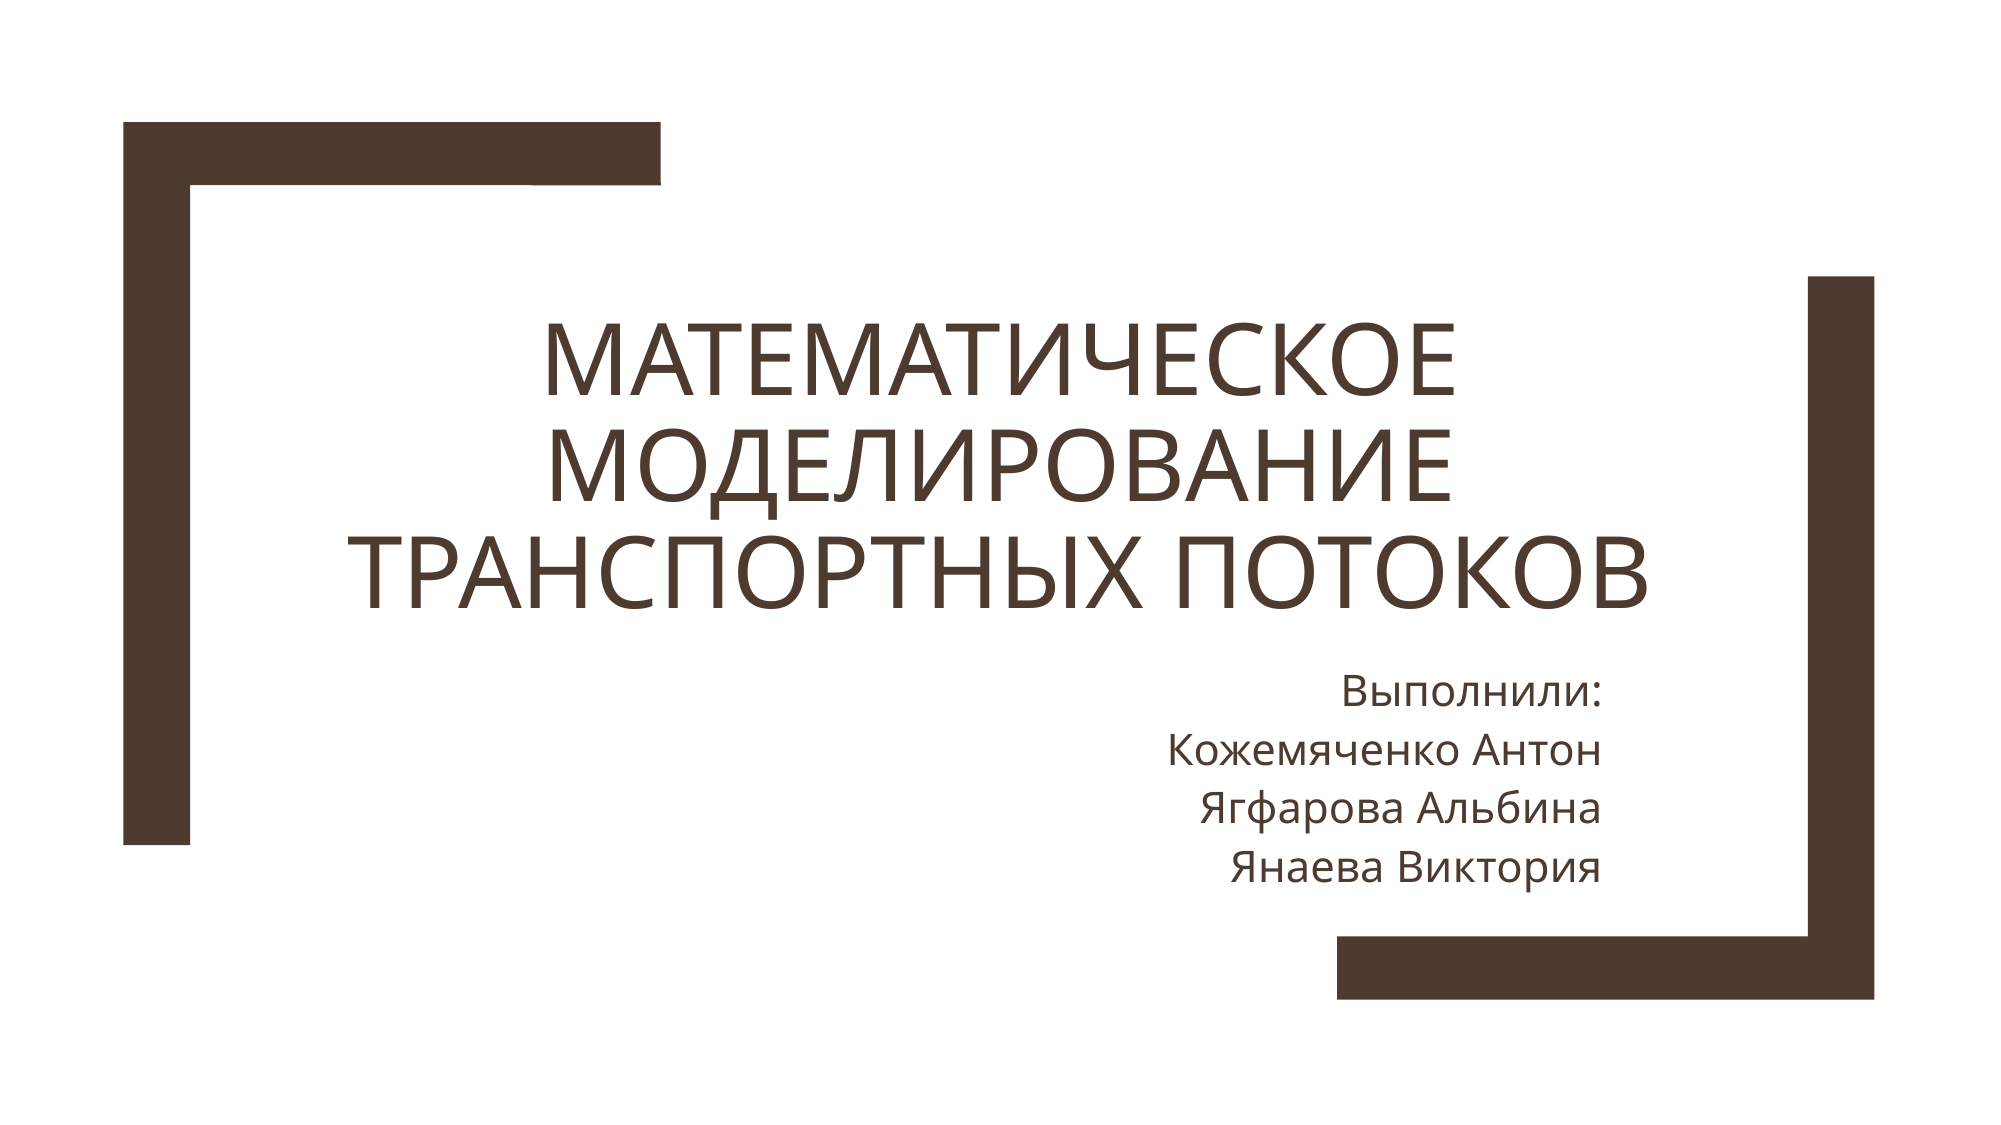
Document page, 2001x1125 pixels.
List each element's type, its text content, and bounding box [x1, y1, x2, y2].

subtitle Выполнили: Кожемяченко Антон Ягфарова Альбина Янаева Виктория [439, 649, 1619, 900]
title Математическое моделирование транспортных потоков [314, 293, 1686, 638]
